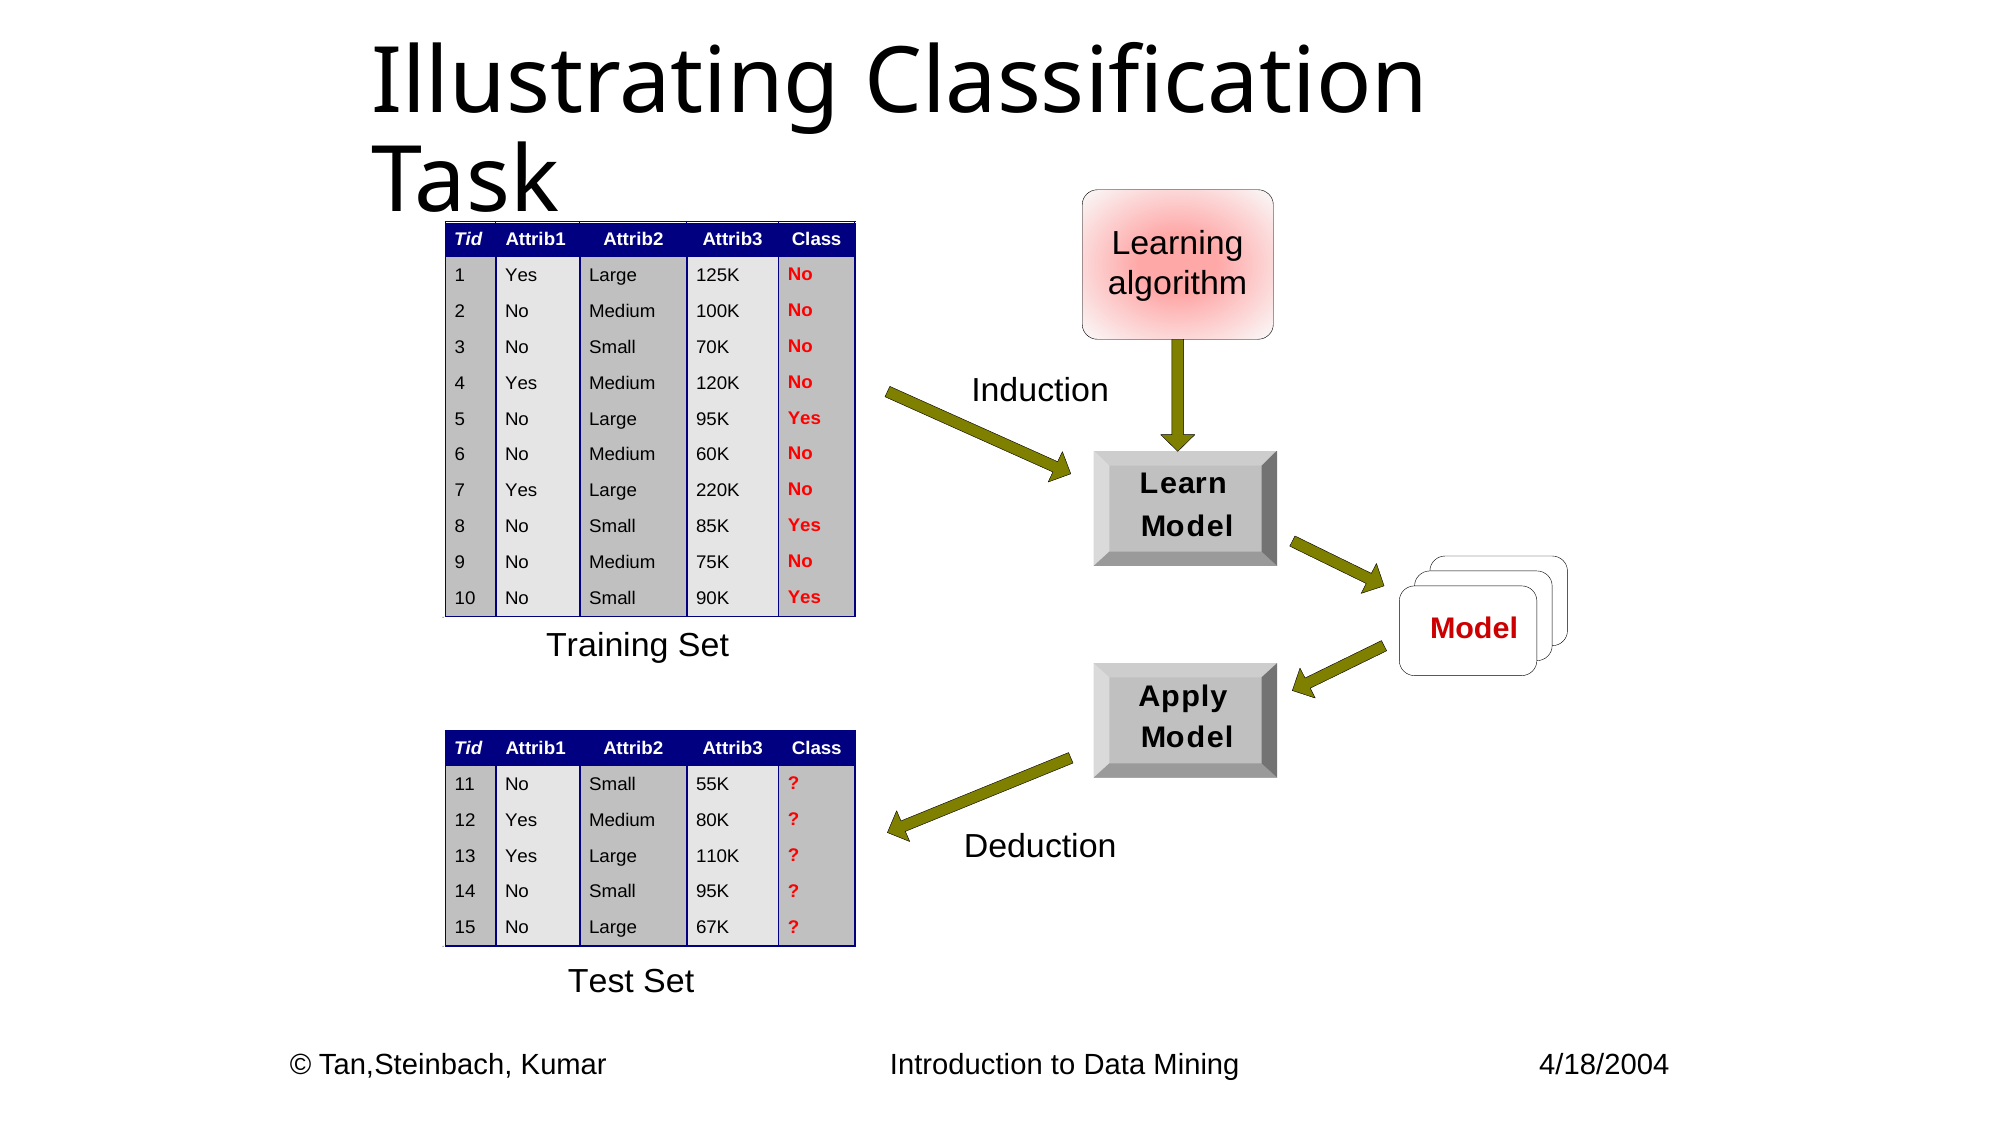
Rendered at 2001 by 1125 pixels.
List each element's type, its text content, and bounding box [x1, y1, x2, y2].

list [429, 187, 1570, 1038]
title Illustrating Classification Task [356, 0, 1632, 264]
text_box © Tan,Steinbach, Kumar Introduction to Data Mining 4/18/2004 [274, 1037, 1713, 1088]
